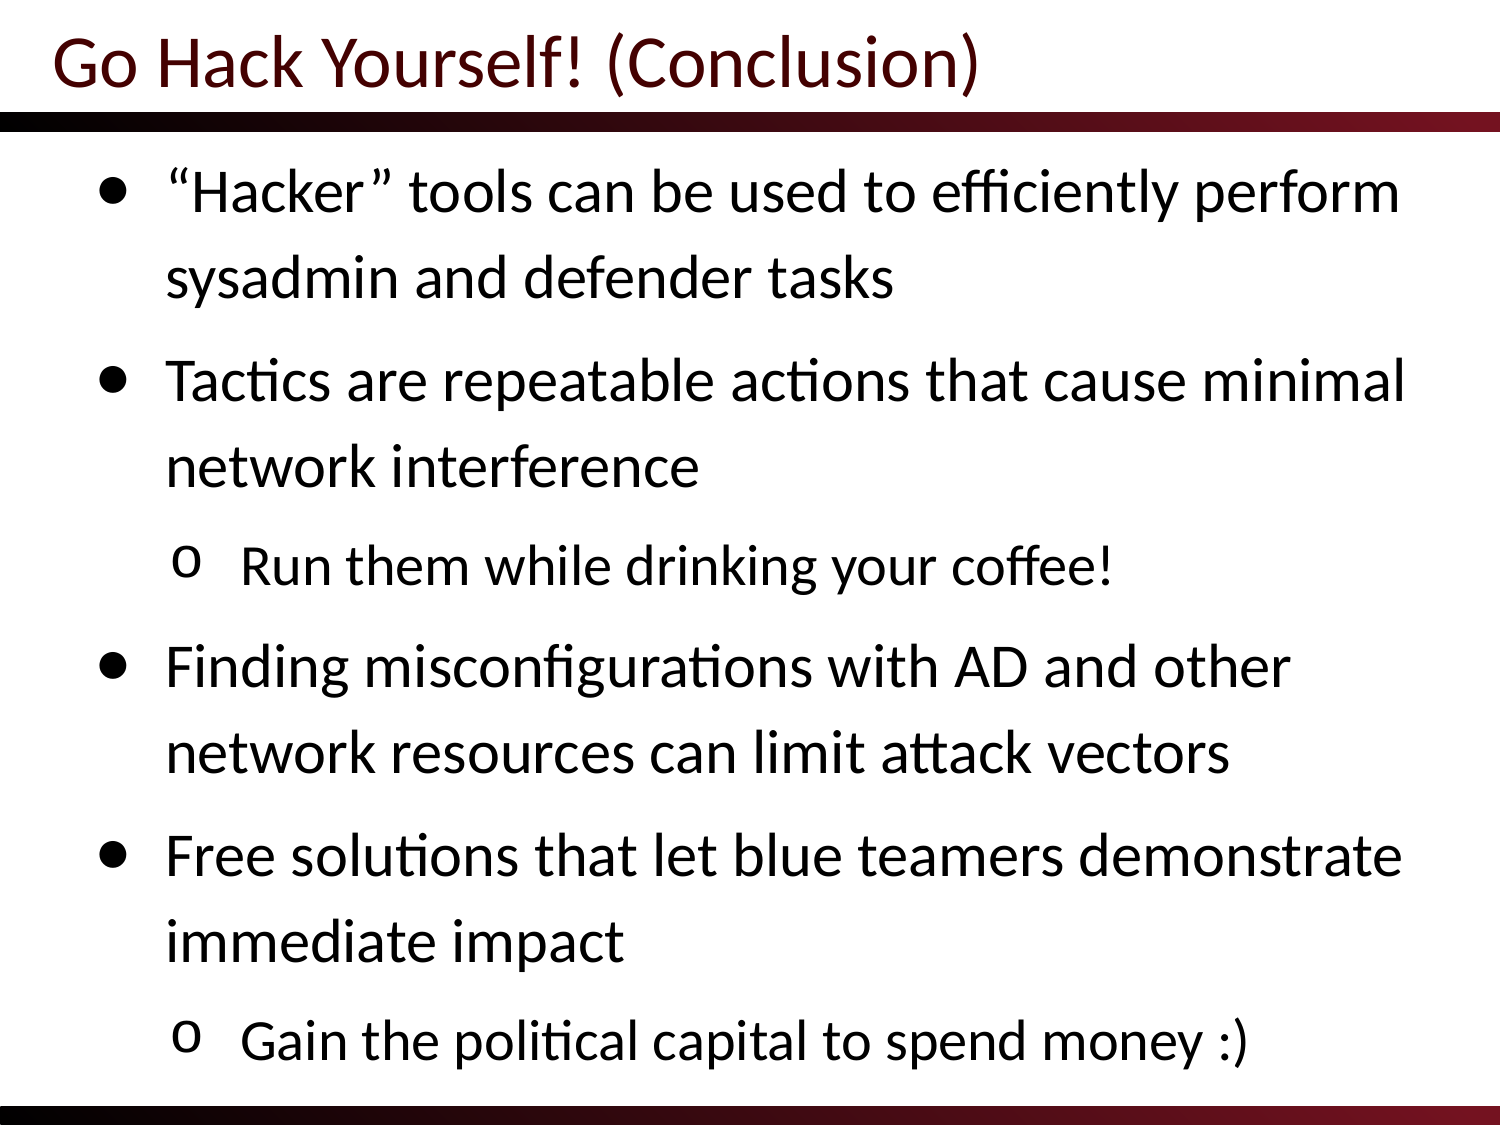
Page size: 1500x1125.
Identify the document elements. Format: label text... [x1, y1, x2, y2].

title Go Hack Yourself! (Conclusion) [37, 0, 1075, 115]
list “Hacker” tools can be used to efficiently perform sysadmin and defender tasks Tactics are repeatable actions that cause minimal network interference Run them while drinking your coffee! Finding misconfigurations with AD and other network resources can limit attack vectors Free solutions that let blue teamers demonstrate immediate impact Gain the political capital to spend money :) [75, 131, 1438, 1088]
